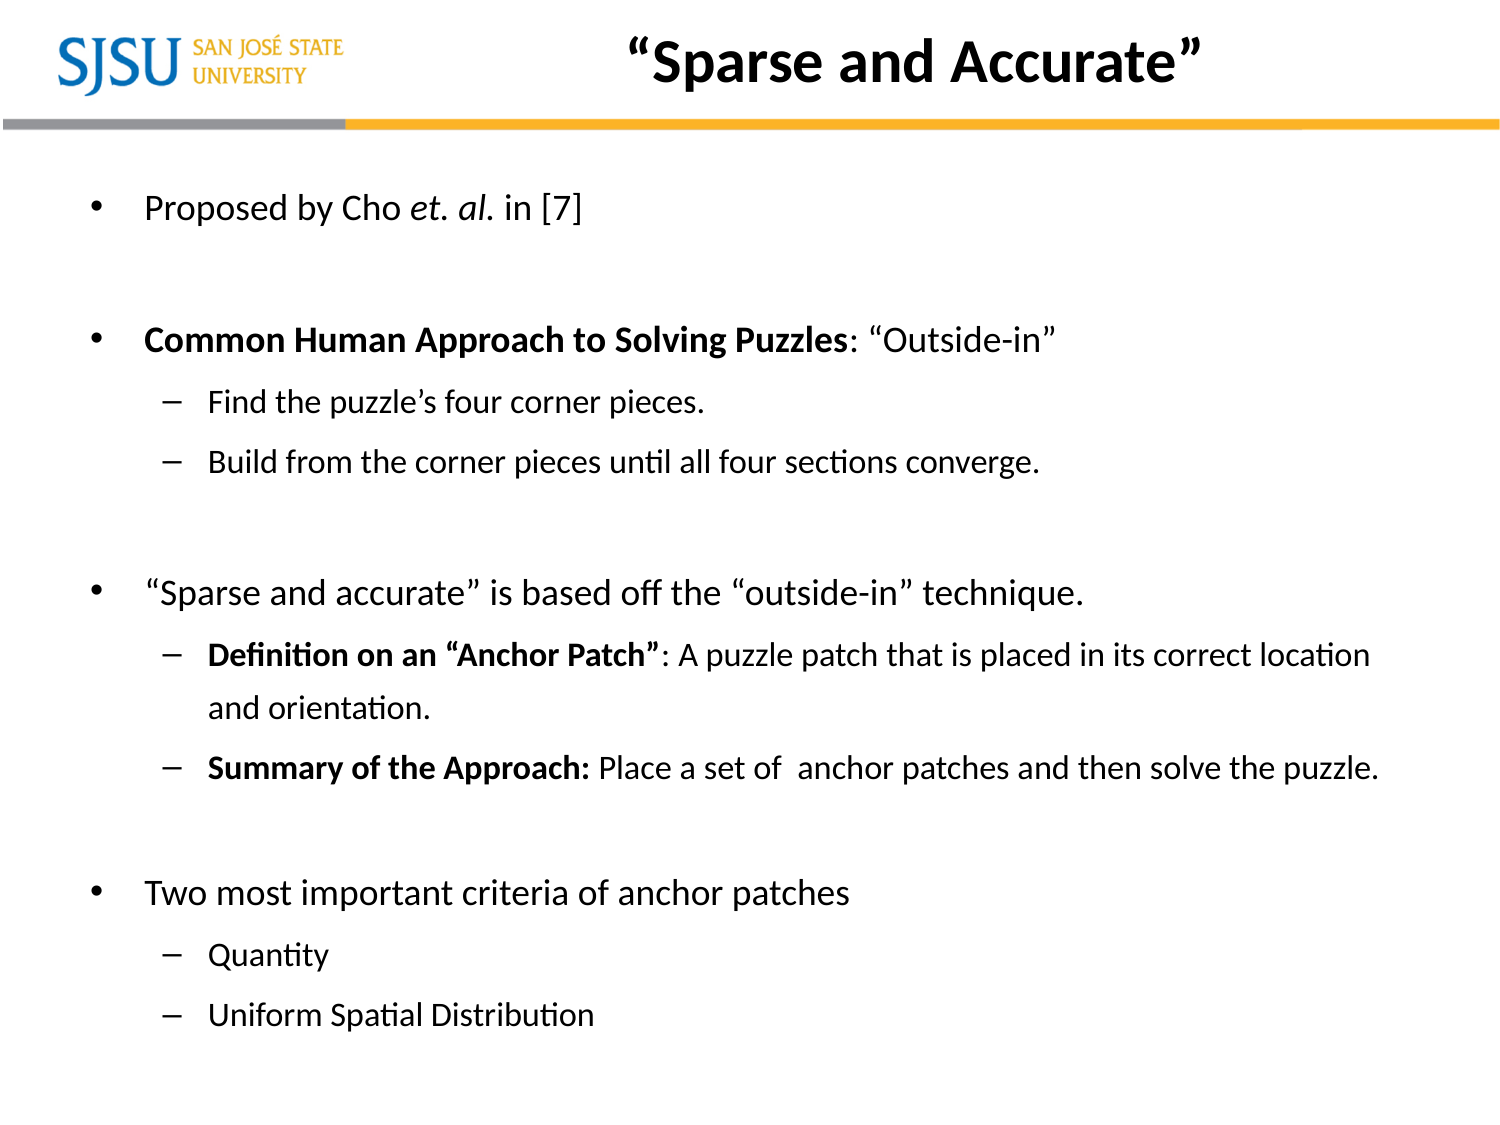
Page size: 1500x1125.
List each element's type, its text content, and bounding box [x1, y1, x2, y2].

title “Sparse and Accurate” [354, 12, 1477, 104]
picture [3, 0, 1500, 140]
